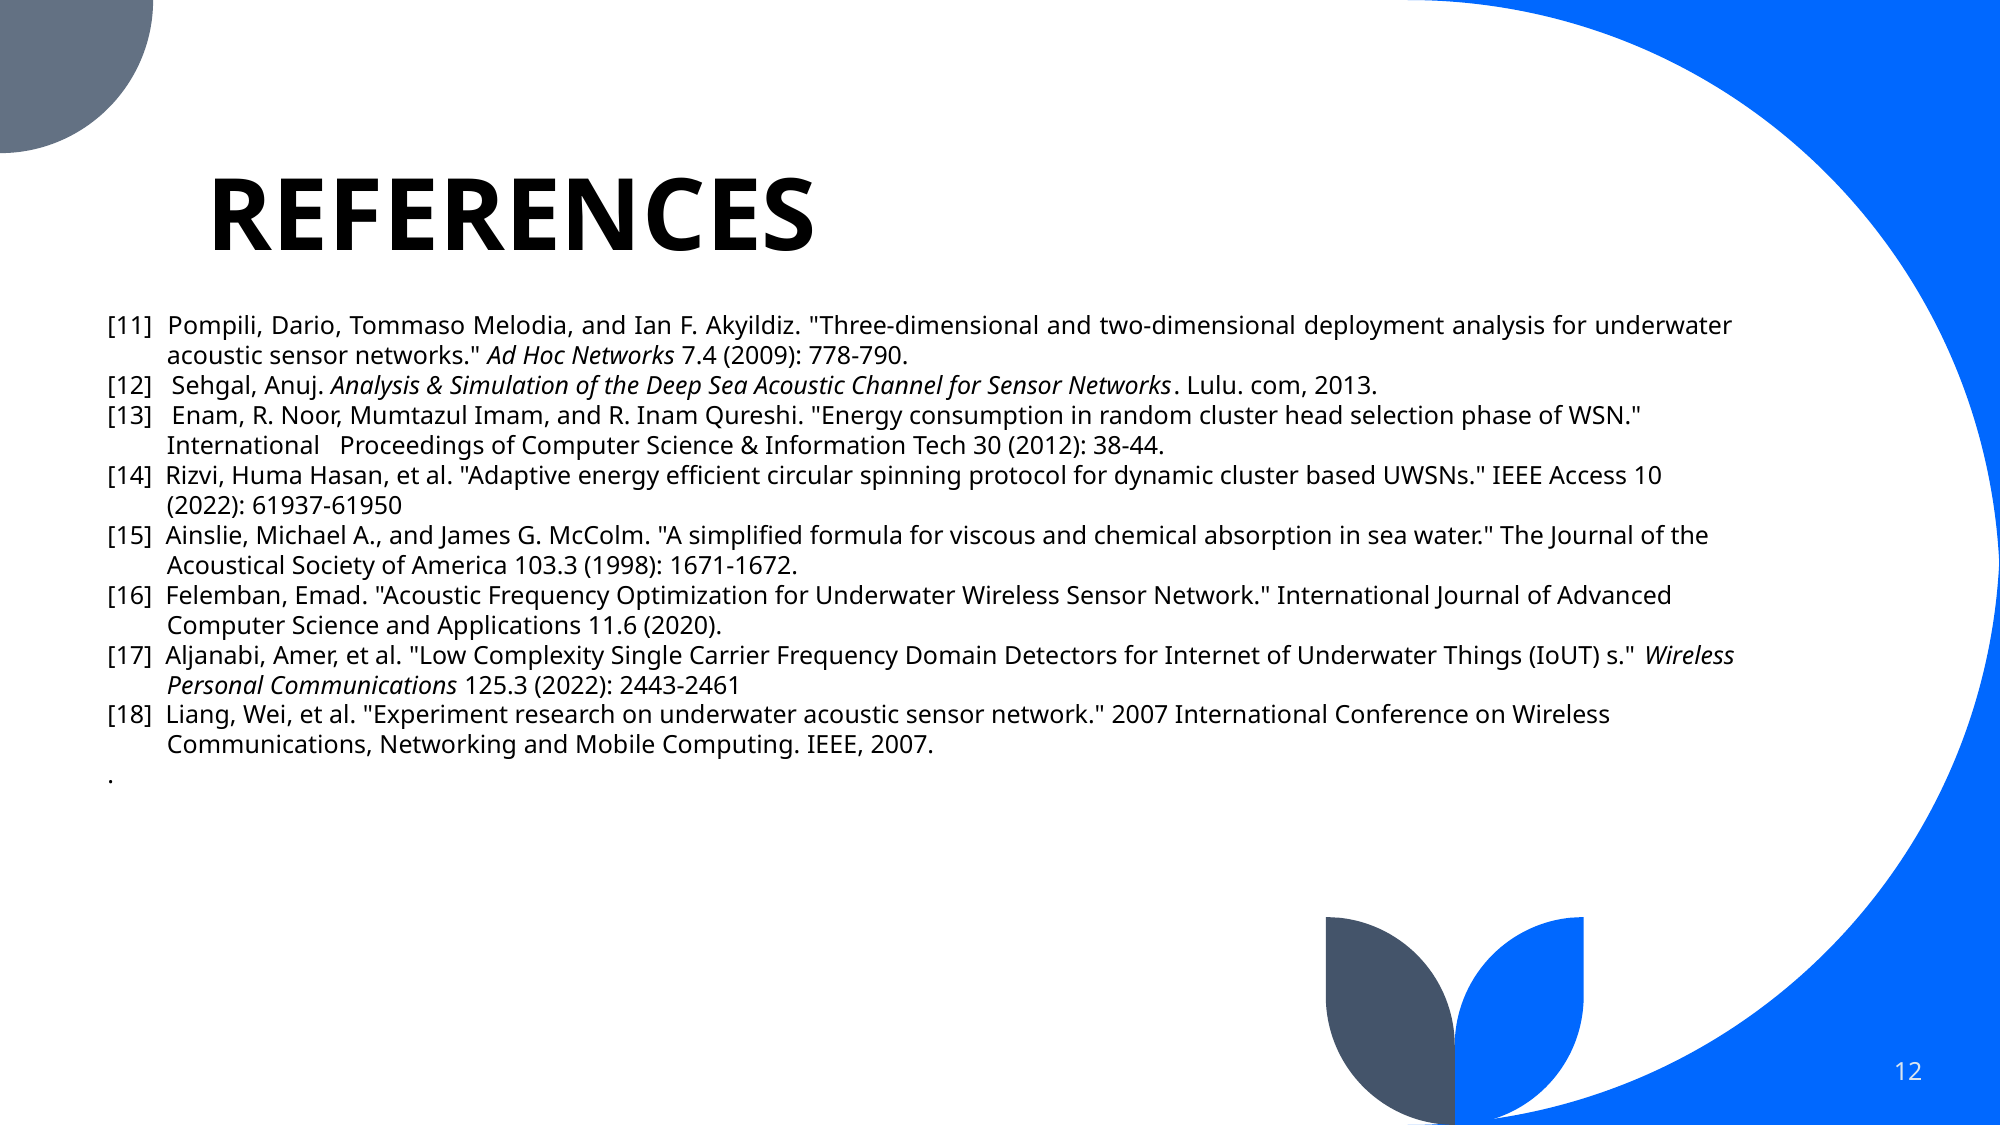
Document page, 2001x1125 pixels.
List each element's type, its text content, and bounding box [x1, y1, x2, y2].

slide_number 12 [1665, 1042, 1938, 1103]
text_box [11] Pompili, Dario, Tommaso Melodia, and Ian F. Akyildiz. "Three-dimensional and two-dimensional deployment analysis for underwater acoustic sensor networks." Ad Hoc Networks 7.4 (2009): 778-790. [12] Sehgal, Anuj. Analysis & Simulation of the Deep Sea Acoustic Channel for Sensor Networks. Lulu. com, 2013. [13] Enam, R. Noor, Mumtazul Imam, and R. Inam Qureshi. "Energy consumption in random cluster head selection phase of WSN." International Proceedings of Computer Science & Information Tech 30 (2012): 38-44. [14] Rizvi, Huma Hasan, et al. "Adaptive energy efficient circular spinning protocol for dynamic cluster based UWSNs." IEEE Access 10 (2022): 61937-61950 [15] Ainslie, Michael A., and James G. McColm. "A simplified formula for viscous and chemical absorption in sea water." The Journal of the Acoustical Society of America 103.3 (1998): 1671-1672. [16] Felemban, Emad. "Acoustic Frequency Optimization for Underwater Wireless Sensor Network." International Journal of Advanced Computer Science and Applications 11.6 (2020). [17] Aljanabi, Amer, et al. "Low Complexity Single Carrier Frequency Domain Detectors for Internet of Underwater Things (IoUT) s." Wireless Personal Communications 125.3 (2022): 2443-2461 [18] Liang, Wei, et al. "Experiment research on underwater acoustic sensor network." 2007 International Conference on Wireless Communications, Networking and Mobile Computing. IEEE, 2007. . [92, 302, 1751, 797]
title REFERENCES [191, 62, 1796, 280]
